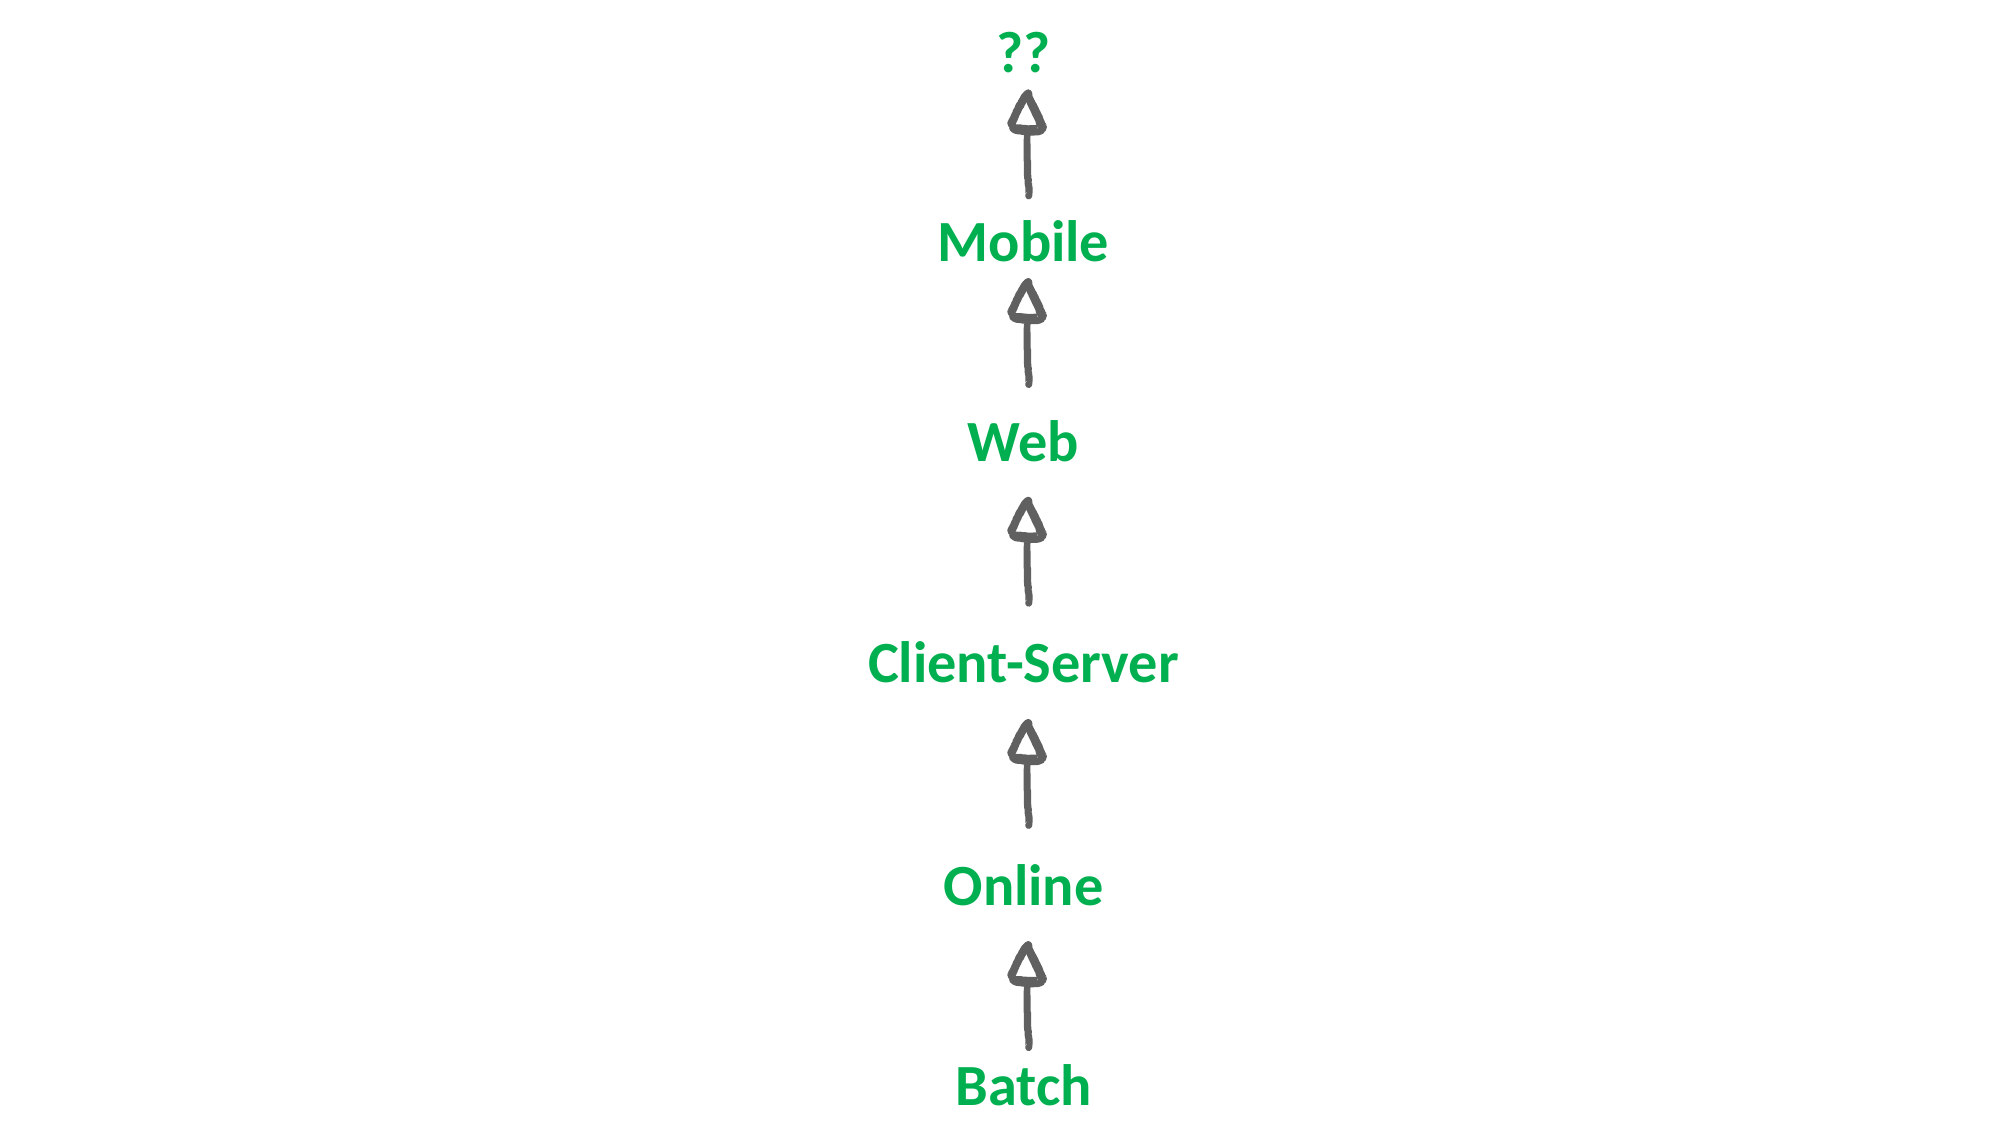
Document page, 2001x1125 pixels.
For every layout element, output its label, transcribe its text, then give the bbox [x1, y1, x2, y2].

text_box ?? [981, 6, 1066, 92]
picture [993, 925, 1054, 1062]
picture [993, 481, 1054, 617]
text_box Client-Server [853, 616, 1194, 702]
text_box Online [928, 839, 1119, 925]
text_box Web [953, 395, 1095, 481]
picture [993, 262, 1054, 399]
picture [993, 703, 1054, 840]
picture [993, 73, 1054, 210]
text_box Batch [940, 1039, 1107, 1125]
text_box Mobile [923, 195, 1125, 281]
